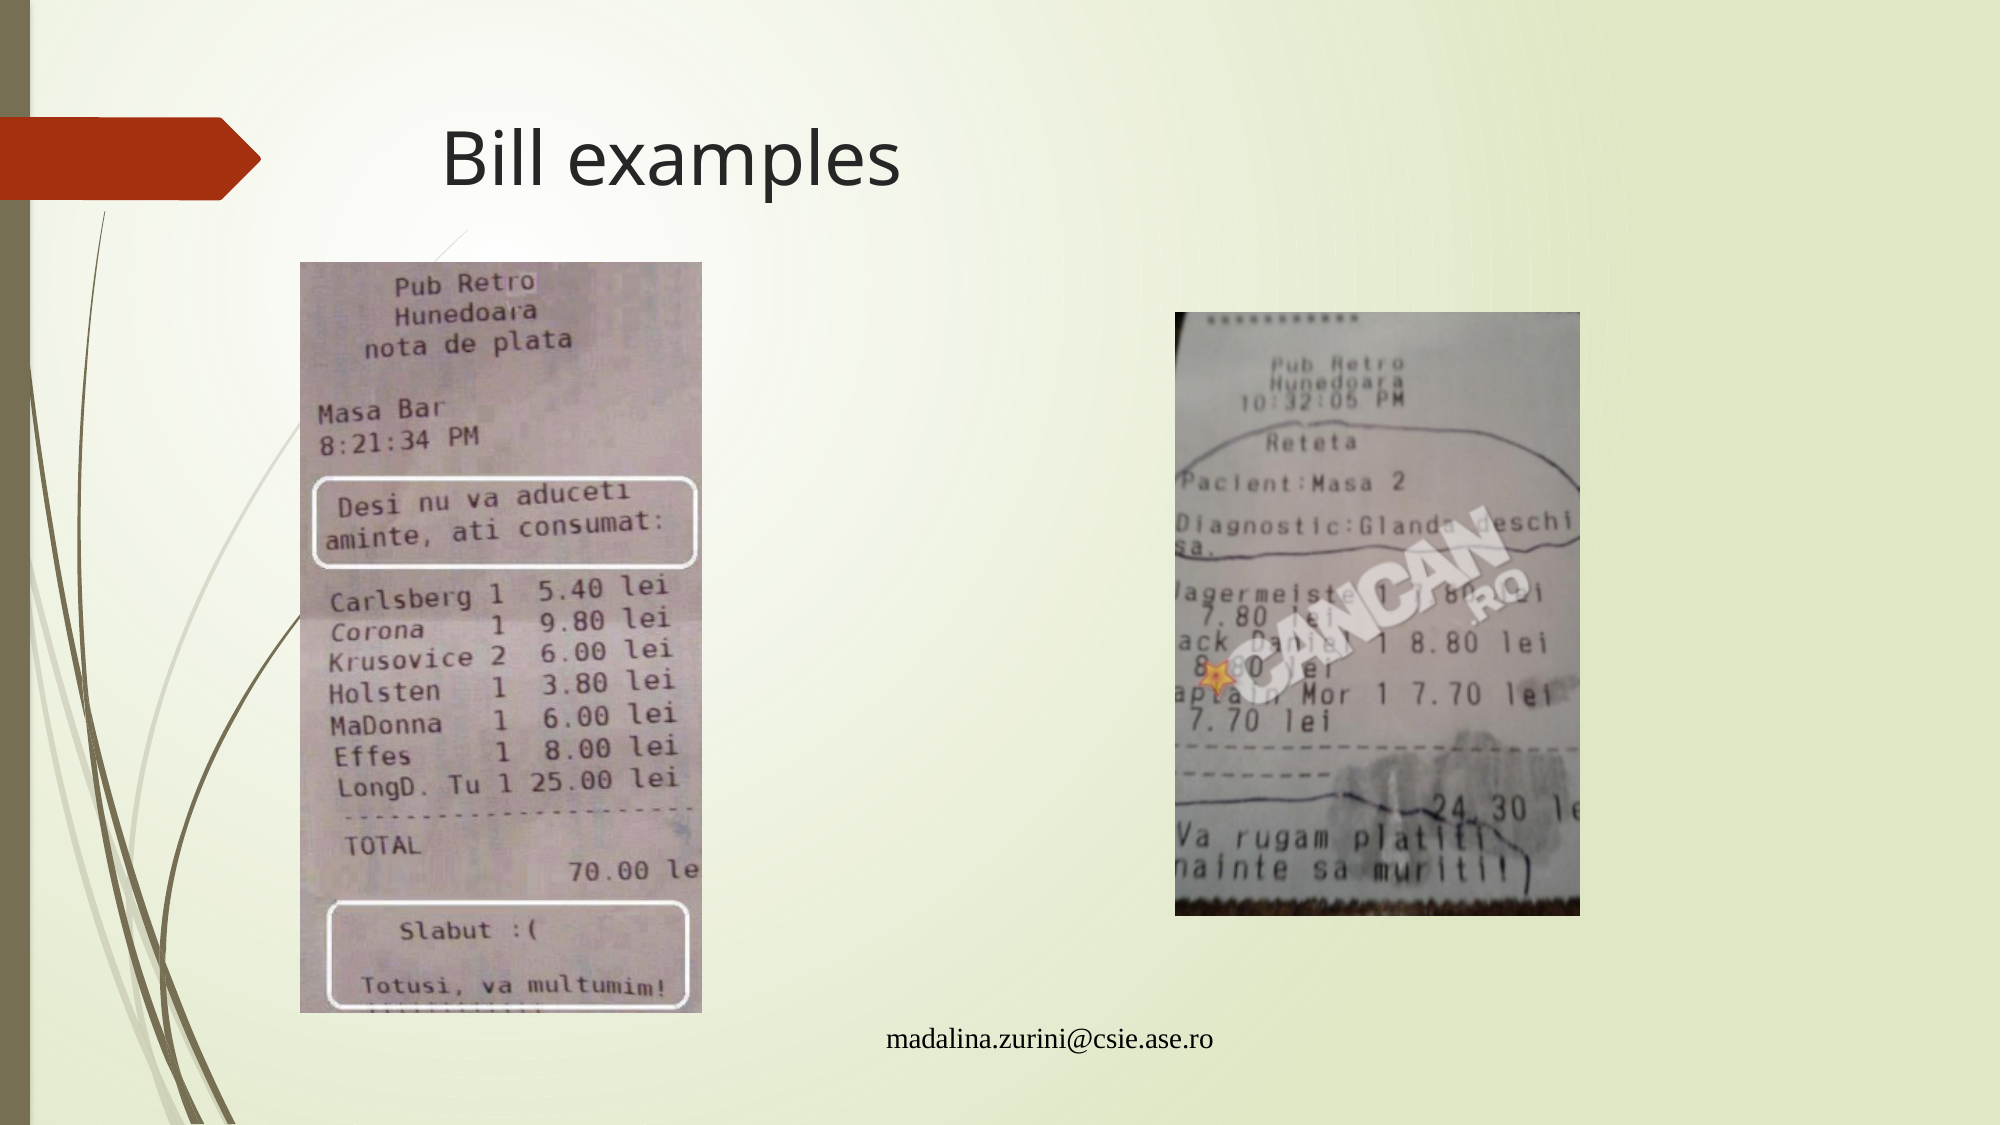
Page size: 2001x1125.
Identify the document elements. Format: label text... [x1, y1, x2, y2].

title Bill examples [425, 102, 1888, 313]
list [299, 262, 702, 1013]
footer madalina.zurini@csie.ase.ro [424, 1006, 1675, 1067]
picture [1174, 312, 1580, 916]
